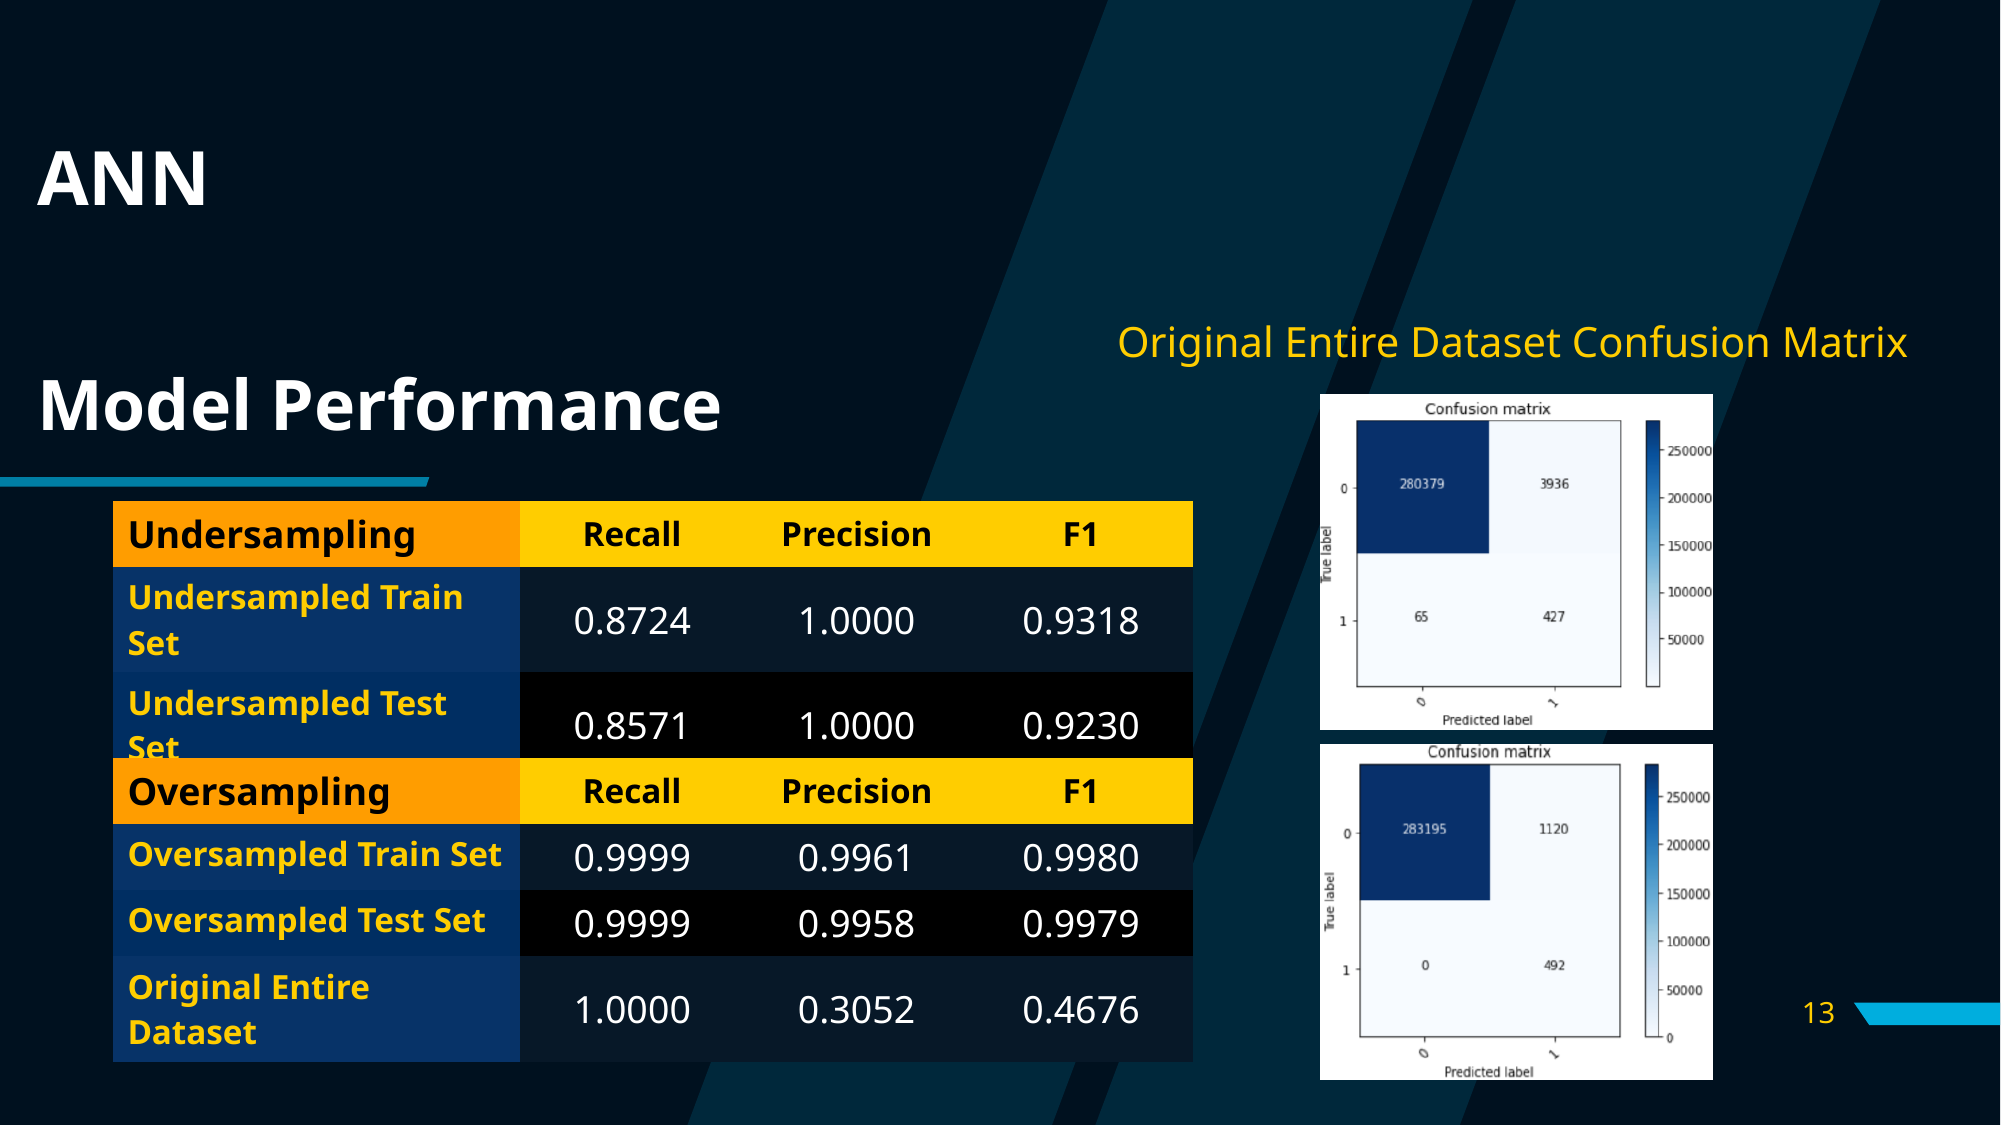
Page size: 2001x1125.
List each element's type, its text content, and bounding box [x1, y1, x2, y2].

table_cell 1.0000 [744, 567, 969, 672]
table_header Oversampling [113, 758, 520, 824]
table_cell 0.9958 [744, 890, 969, 956]
table_cell Original Entire Dataset [113, 956, 520, 1062]
slide_number 13 [1760, 984, 1851, 1045]
table_cell 1.0000 [520, 956, 744, 1062]
table_header Undersampling [113, 501, 520, 567]
table_cell 0.9230 [969, 672, 1193, 758]
title Model Performance [22, 362, 1133, 613]
table_header Precision [744, 501, 969, 567]
text_box ANN [22, 53, 1133, 304]
table_header Recall [520, 501, 744, 567]
table_cell 0.9999 [520, 890, 744, 956]
table_header Recall [520, 758, 744, 824]
table_cell Oversampled Test Set [113, 890, 520, 956]
table_header F1 [969, 501, 1193, 567]
table_cell 0.8724 [520, 567, 744, 672]
table_cell 0.9979 [969, 890, 1193, 956]
table_cell 0.8571 [520, 672, 744, 758]
table_cell 0.9318 [969, 567, 1193, 672]
picture [1321, 744, 1713, 1080]
picture [1319, 394, 1714, 730]
table_cell 0.3052 [744, 956, 969, 1062]
table_header Precision [744, 758, 969, 824]
table_header F1 [969, 758, 1193, 824]
list Original Entire Dataset Confusion Matrix [1102, 309, 1978, 419]
table_cell 0.4676 [969, 956, 1193, 1062]
table_cell 0.9961 [744, 824, 969, 890]
table_cell 0.9999 [520, 824, 744, 890]
table_cell Oversampled Train Set [113, 824, 520, 890]
table_cell 0.9980 [969, 824, 1193, 890]
table_cell 1.0000 [744, 672, 969, 758]
table_cell Undersampled Test Set [113, 672, 520, 758]
table_cell Undersampled Train Set [113, 567, 520, 672]
